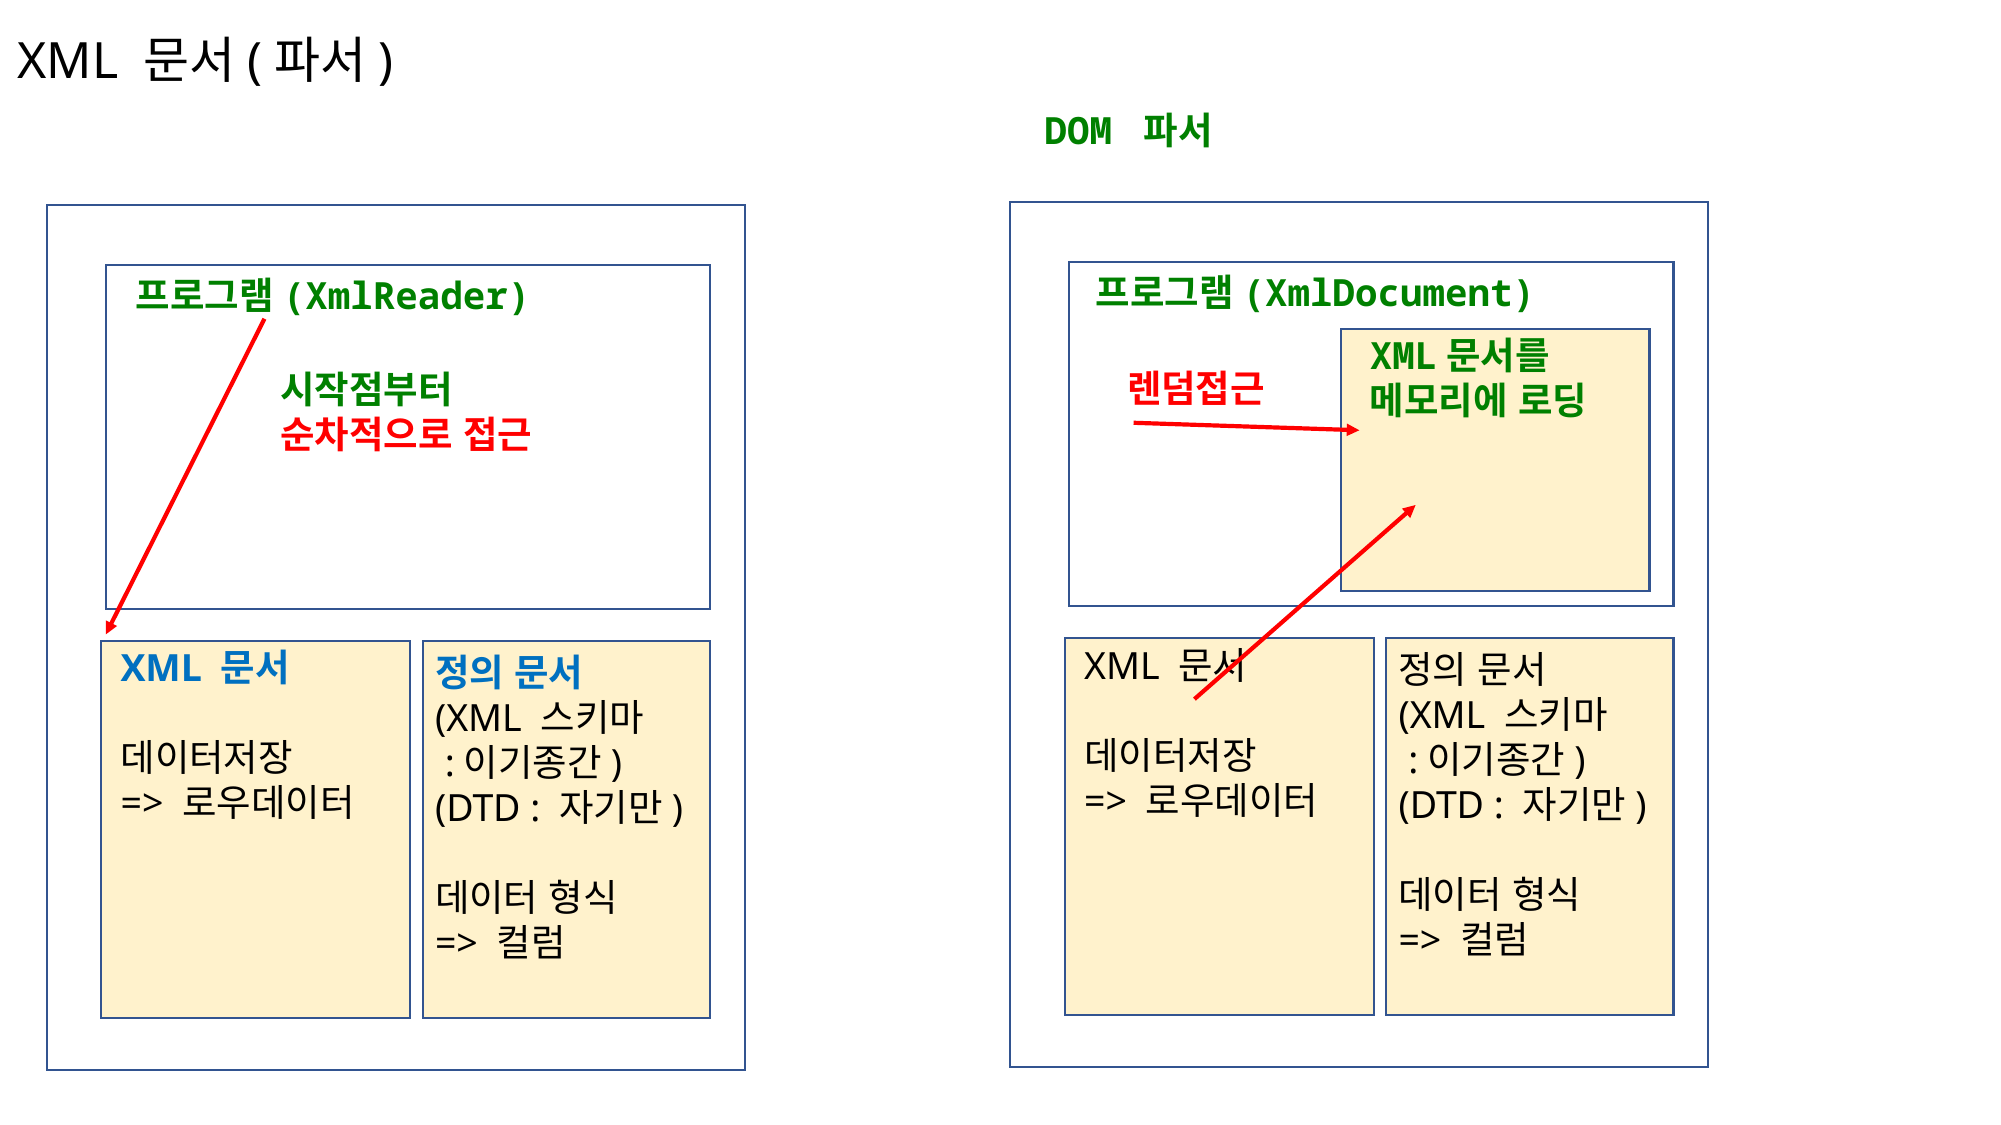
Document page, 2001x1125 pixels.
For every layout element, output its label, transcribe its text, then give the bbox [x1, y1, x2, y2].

text_box XML 문서(파서) [2, 21, 409, 97]
text_box [265, 264, 711, 610]
text_box 프로그램(XmlDocument) [1080, 262, 1550, 322]
text_box 프로그램(XmlReader) [121, 264, 546, 325]
text_box 시작점부터 순차적으로 접근 [265, 358, 548, 463]
text_box 렌덤접근 [1112, 357, 1281, 418]
text_box 정의 문서 (XML 스키마 :이기종간) (DTD : 자기만) 데이터 형식 => 컬럼 [420, 641, 708, 971]
text_box [46, 204, 746, 1071]
text_box [1068, 261, 1675, 607]
text_box [105, 264, 121, 318]
text_box 정의 문서 (XML 스키마 :이기종간) (DTD : 자기만) 데이터 형식 => 컬럼 [1383, 638, 1672, 968]
text_box XML문서를 메모리에 로딩 [1354, 324, 1603, 429]
text_box XML 문서 데이터저장 => 로우데이터 [1069, 634, 1357, 829]
text_box [1385, 637, 1675, 1016]
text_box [1133, 422, 1360, 431]
text_box [1009, 201, 1709, 1068]
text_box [105, 318, 265, 635]
text_box DOM 파서 [1029, 99, 1228, 160]
text_box XML 문서 데이터저장 => 로우데이터 [105, 637, 394, 832]
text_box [1194, 505, 1416, 700]
text_box [422, 640, 711, 1019]
